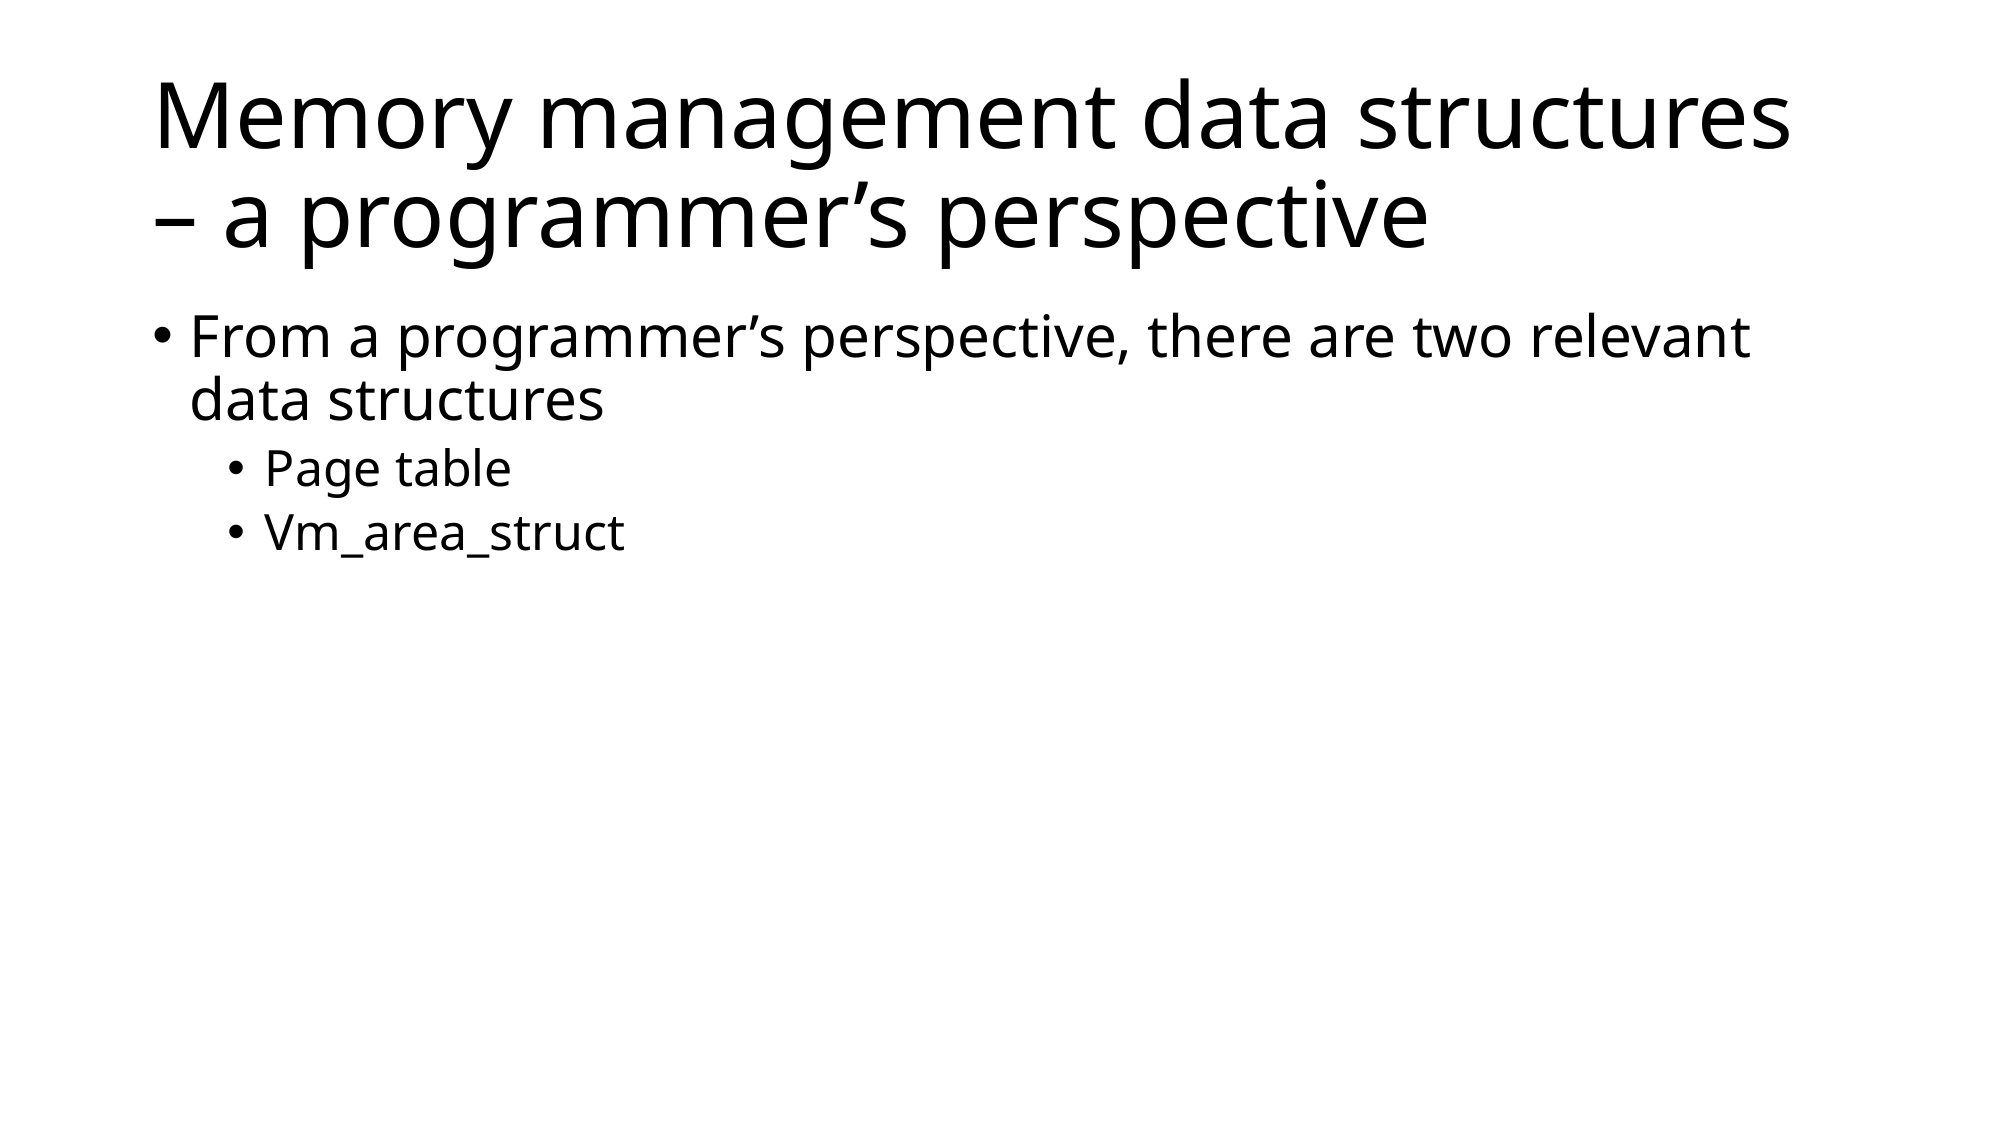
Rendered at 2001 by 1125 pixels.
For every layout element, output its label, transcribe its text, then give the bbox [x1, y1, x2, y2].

title Memory management data structures – a programmer’s perspective [137, 59, 1863, 278]
list From a programmer’s perspective, there are two relevant data structures Page table Vm_area_struct [137, 299, 1863, 1014]
